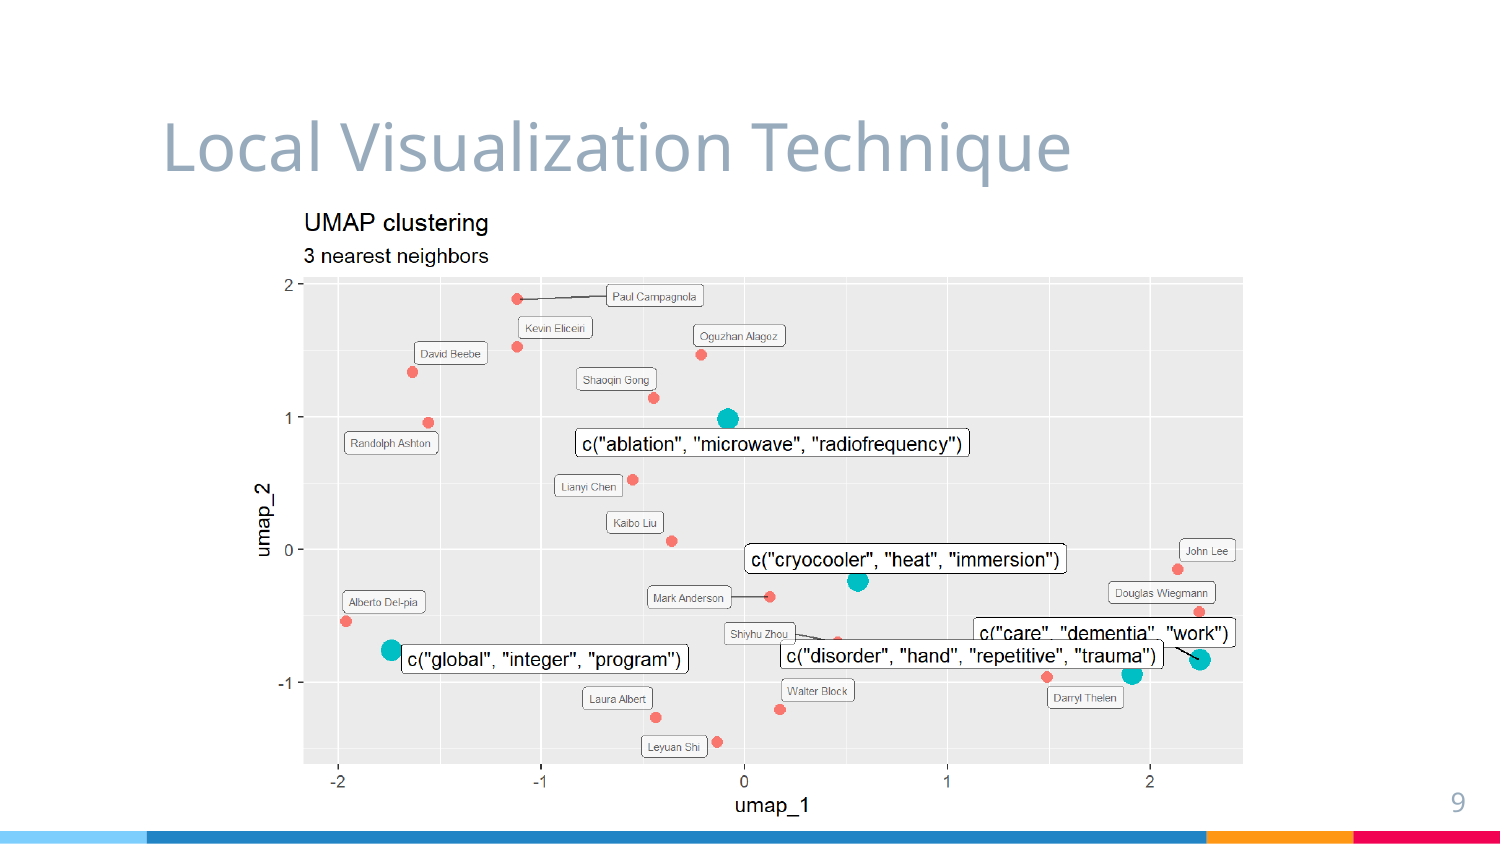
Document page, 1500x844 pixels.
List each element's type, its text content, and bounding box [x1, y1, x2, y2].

title Local Visualization Technique [146, 58, 1207, 200]
slide_number ‹#› [1391, 770, 1482, 822]
picture [249, 199, 1251, 827]
